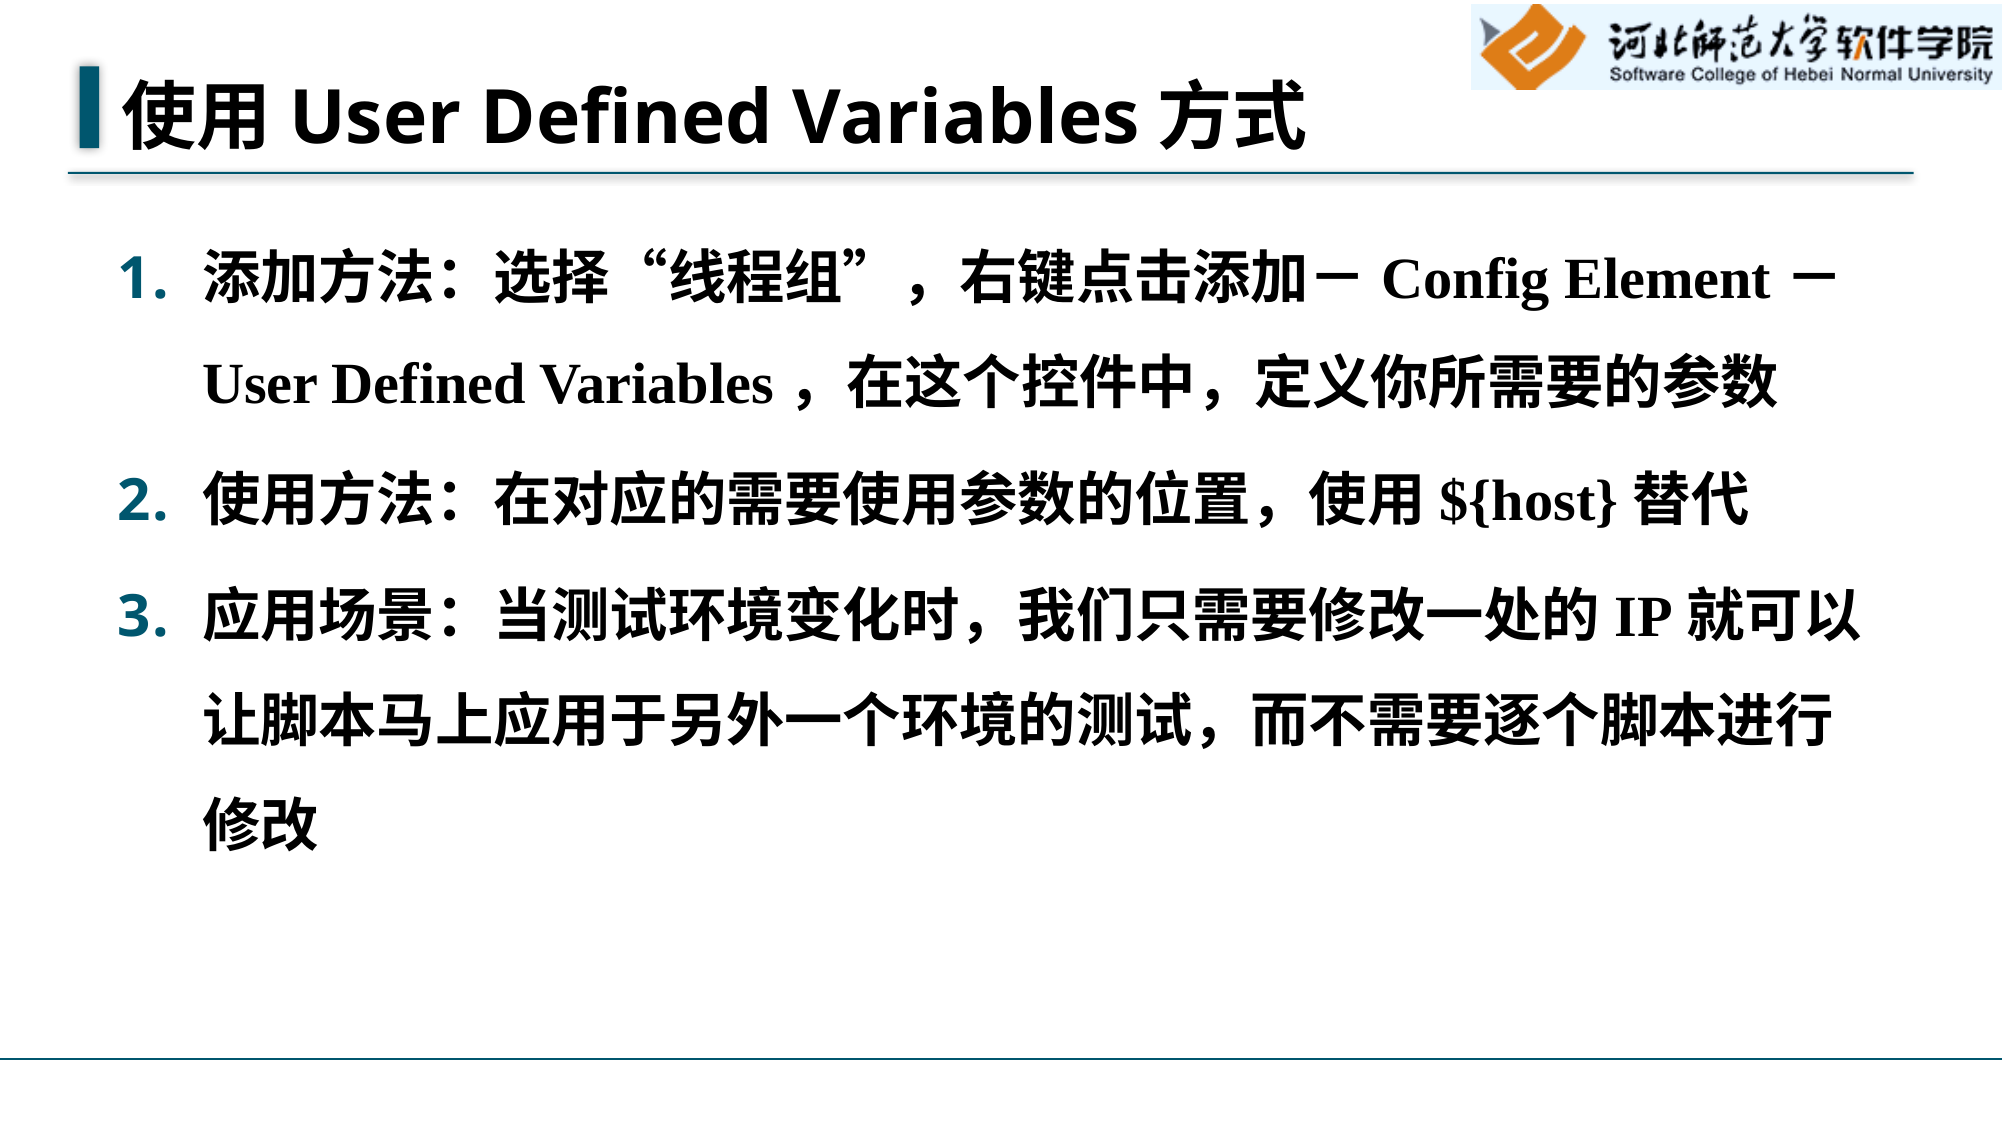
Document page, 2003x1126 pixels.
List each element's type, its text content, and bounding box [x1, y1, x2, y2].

title 使用User Defined Variables方式 [103, 66, 1462, 162]
picture [1471, 4, 2002, 90]
list 添加方法：选择“线程组”，右键点击添加－Config Element－User Defined Variables，在这个控件中，定义你所需要的参数 使用方法：在对应的需要使用参数的位置，使用${host}替代 应用场景：当测试环境变化时，我们只需要修改一处的IP就可以让脚本马上应用于另外一个环境的测试，而不需要逐个脚本进行修改 [99, 196, 1903, 1024]
